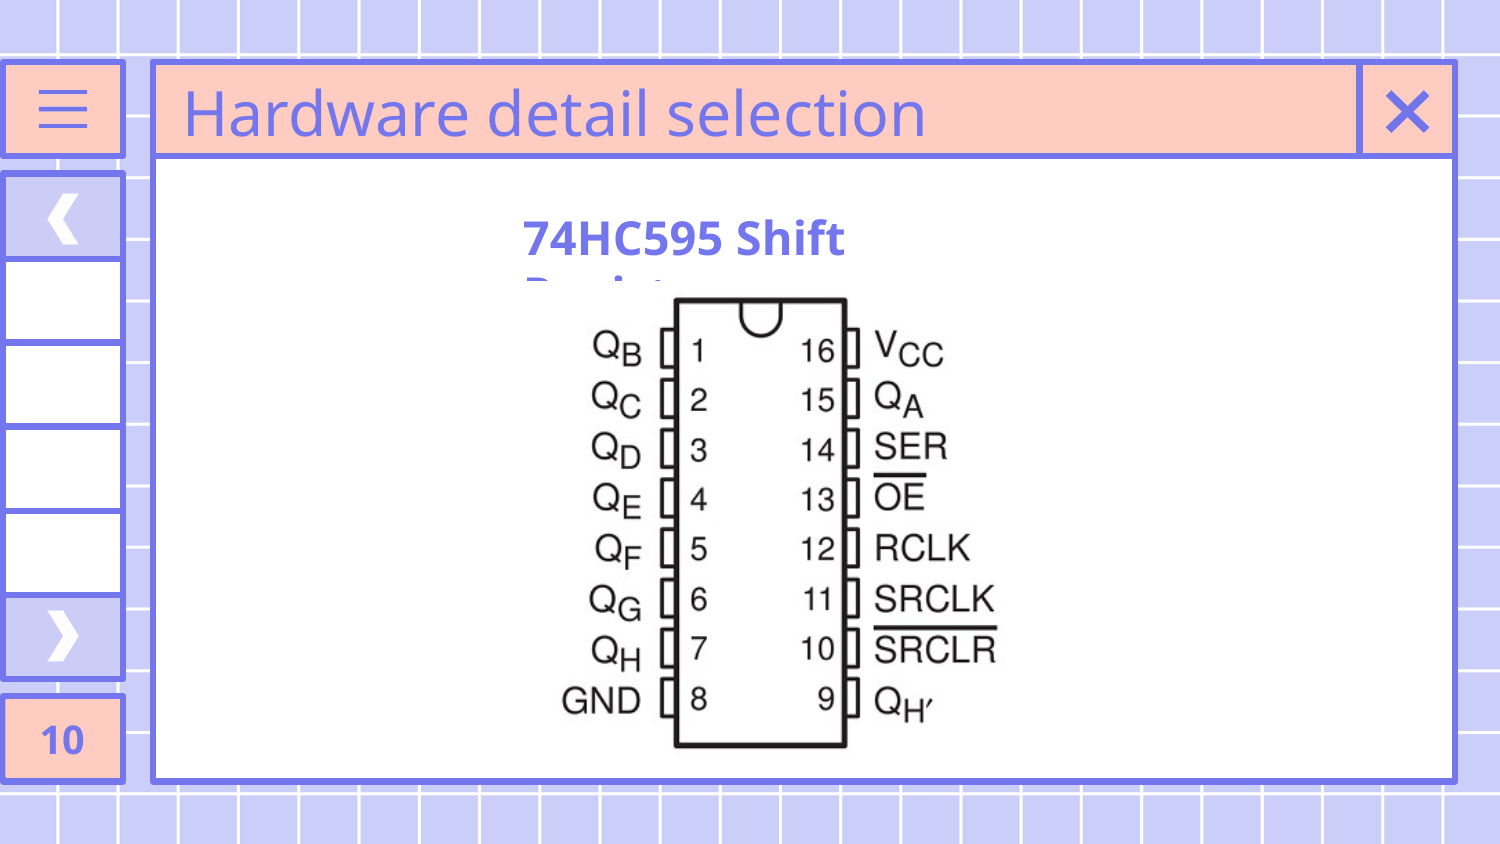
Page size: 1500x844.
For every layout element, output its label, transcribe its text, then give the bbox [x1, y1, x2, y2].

title Hardware detail selection [182, 64, 1318, 159]
picture [38, 193, 88, 245]
picture [0, 0, 1500, 844]
picture [37, 713, 88, 765]
picture [38, 90, 88, 129]
text_box 74HC595 Shift Register [507, 193, 1055, 279]
picture [38, 610, 88, 662]
text_box 10 [5, 699, 119, 778]
